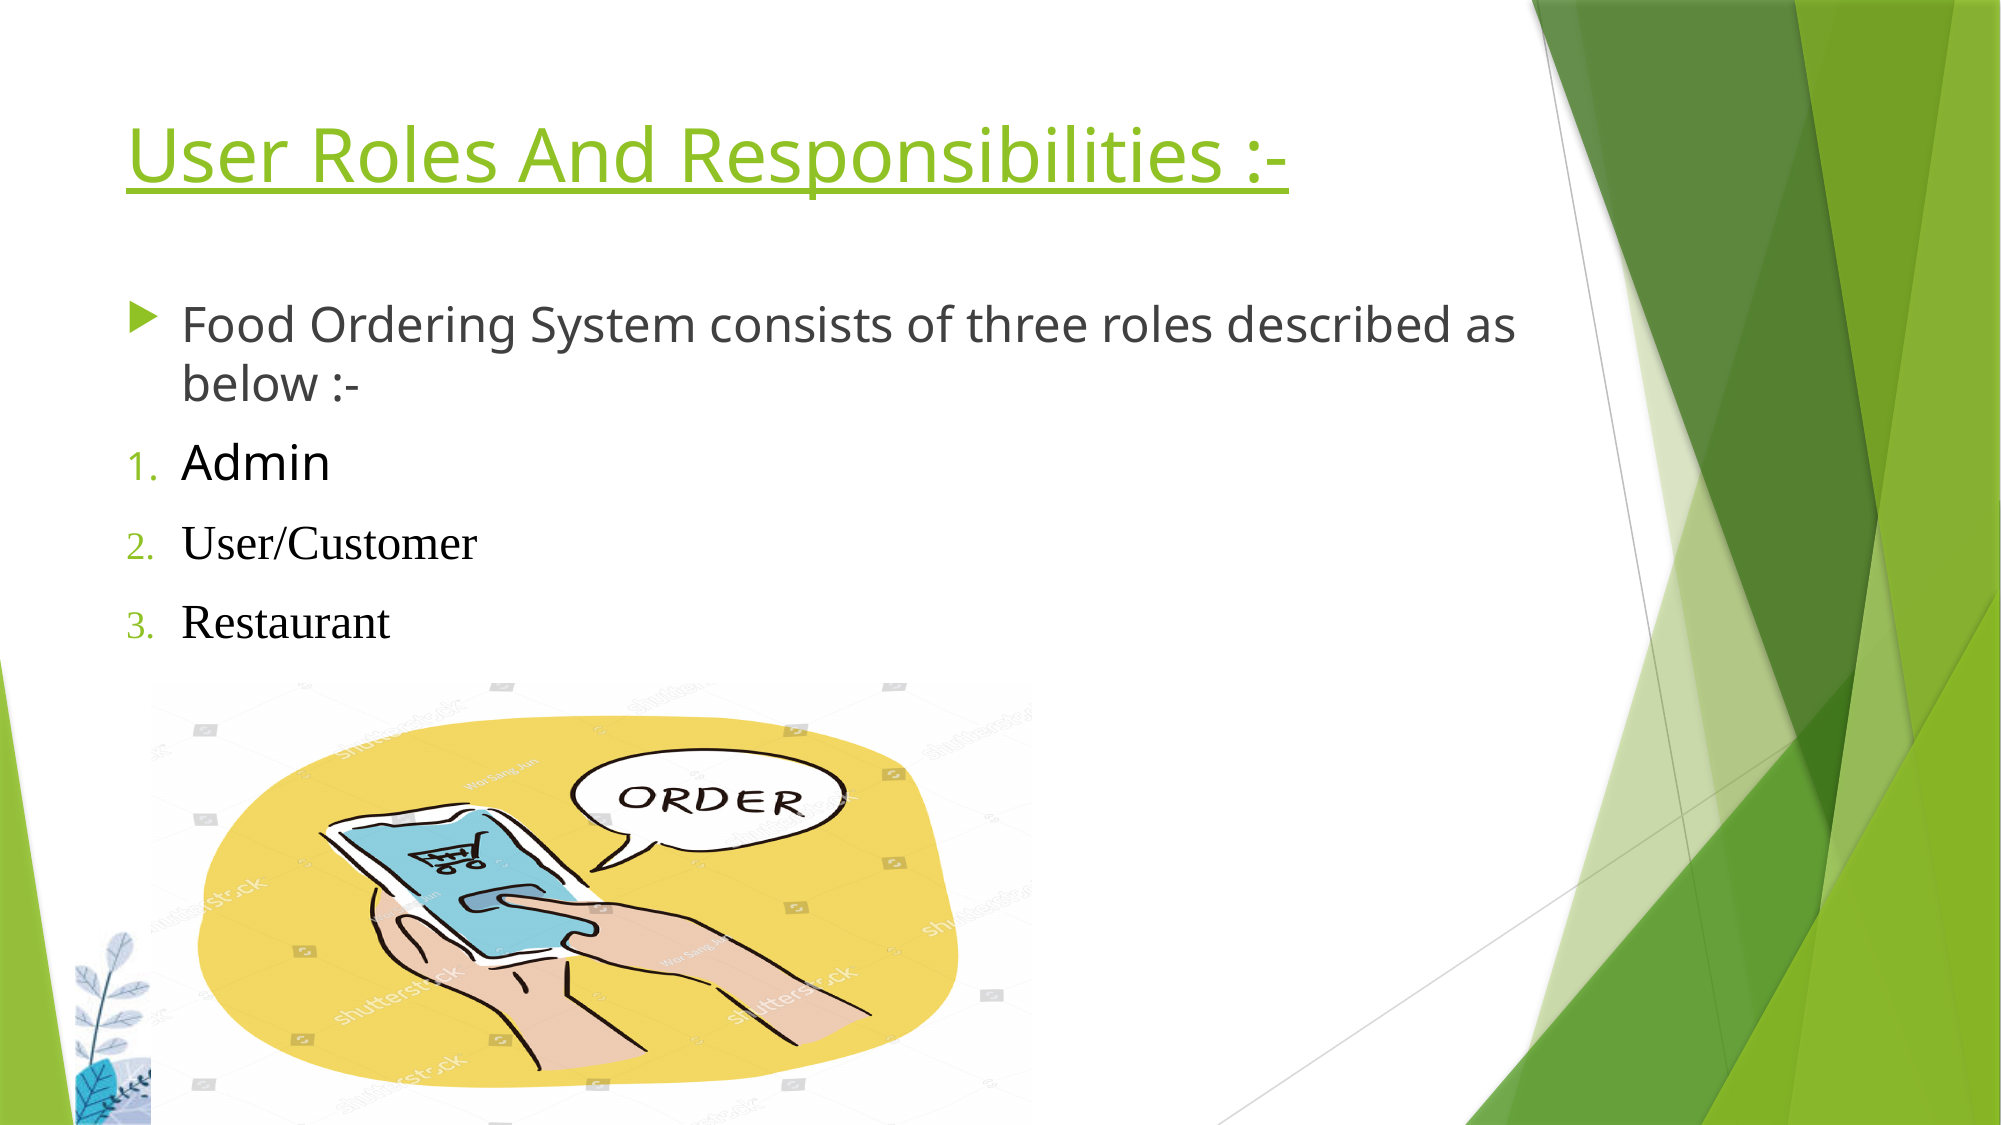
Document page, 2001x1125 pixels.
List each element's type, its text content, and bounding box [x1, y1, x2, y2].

list Food Ordering System consists of three roles described as below :- Admin User/Customer Restaurant [111, 285, 1565, 657]
picture [74, 655, 1032, 1125]
title User Roles And Responsibilities :- [111, 99, 1522, 259]
